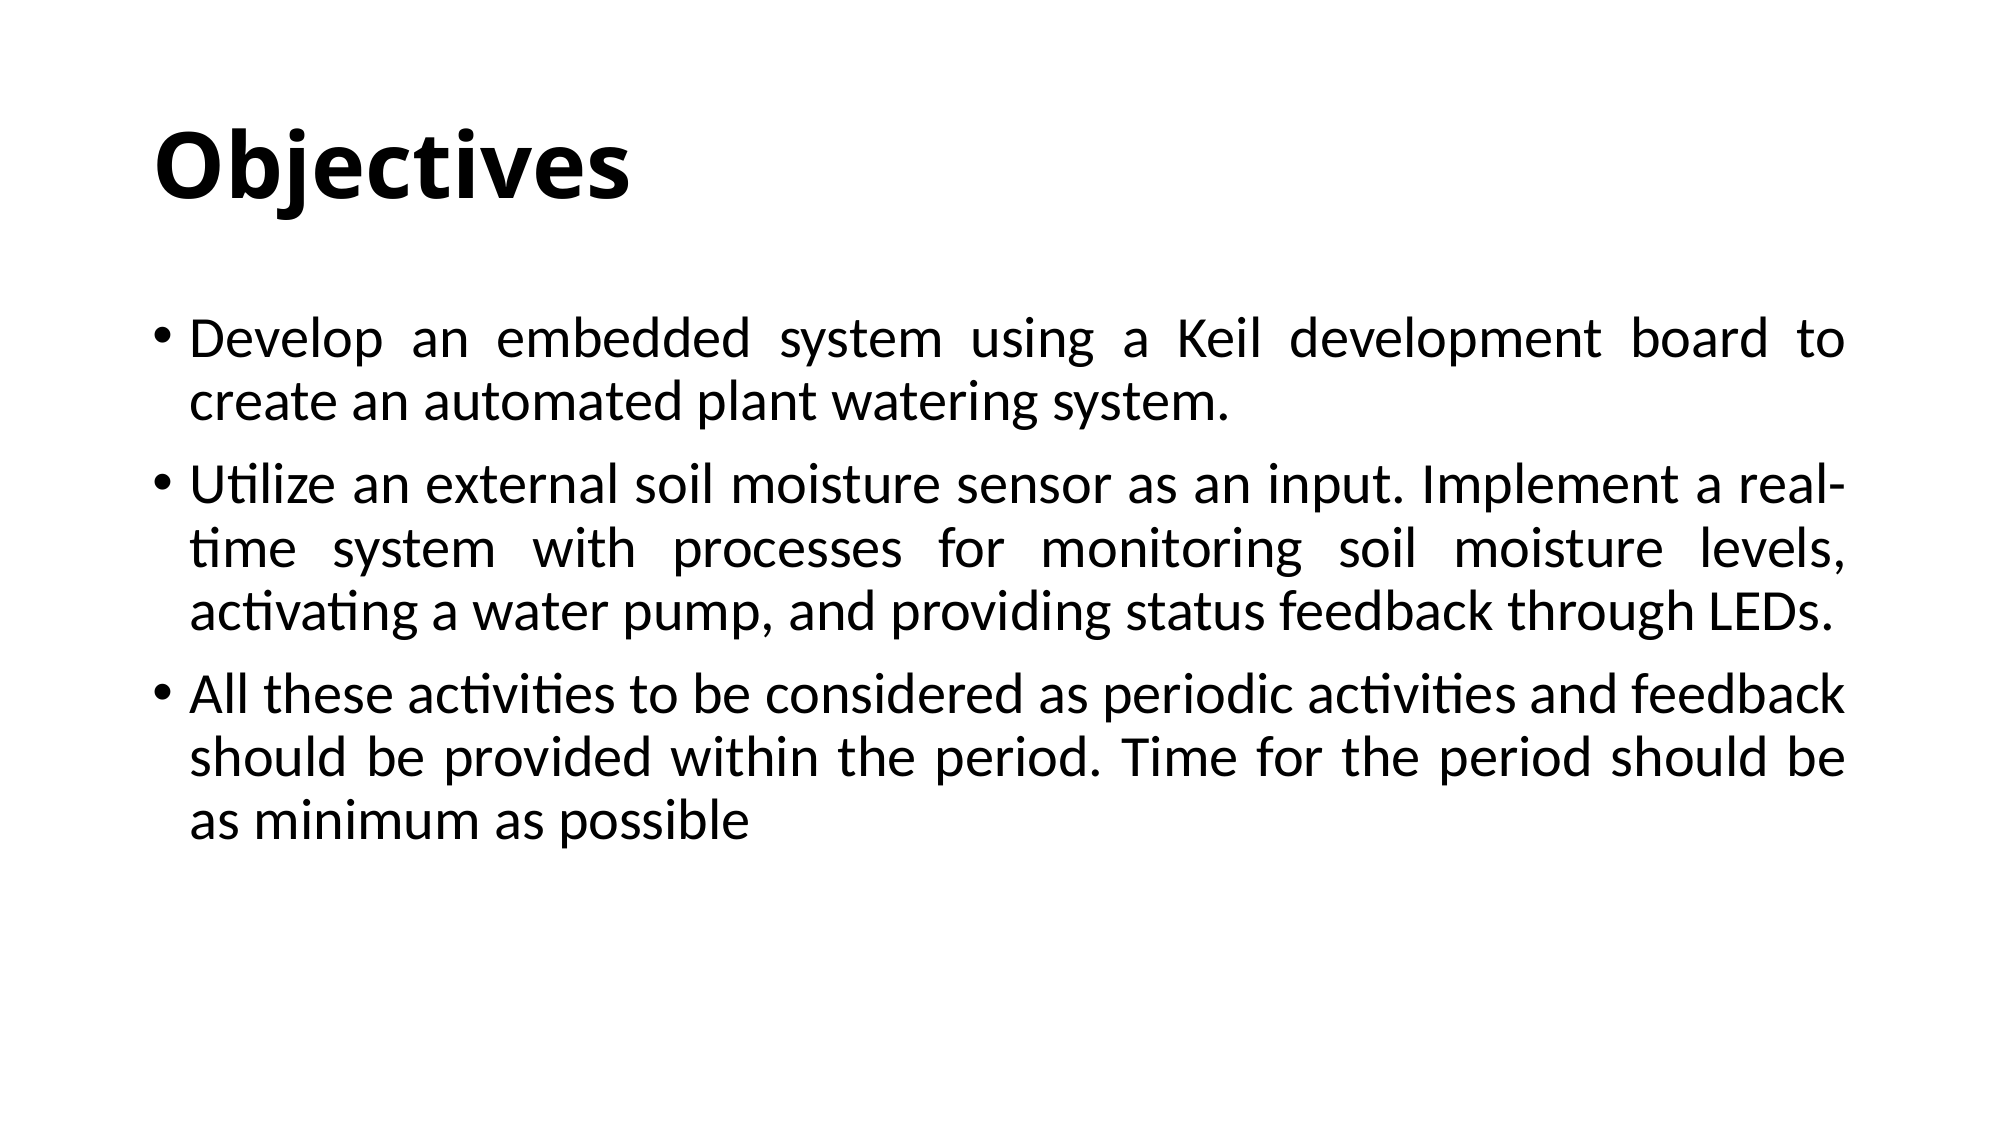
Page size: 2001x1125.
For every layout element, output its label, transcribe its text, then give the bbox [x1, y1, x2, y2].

list Develop an embedded system using a Keil development board to create an automated plant watering system. Utilize an external soil moisture sensor as an input. Implement a real-time system with processes for monitoring soil moisture levels, activating a water pump, and providing status feedback through LEDs. All these activities to be considered as periodic activities and feedback should be provided within the period. Time for the period should be as minimum as possible [137, 299, 1863, 1014]
title Objectives [137, 59, 1863, 278]
